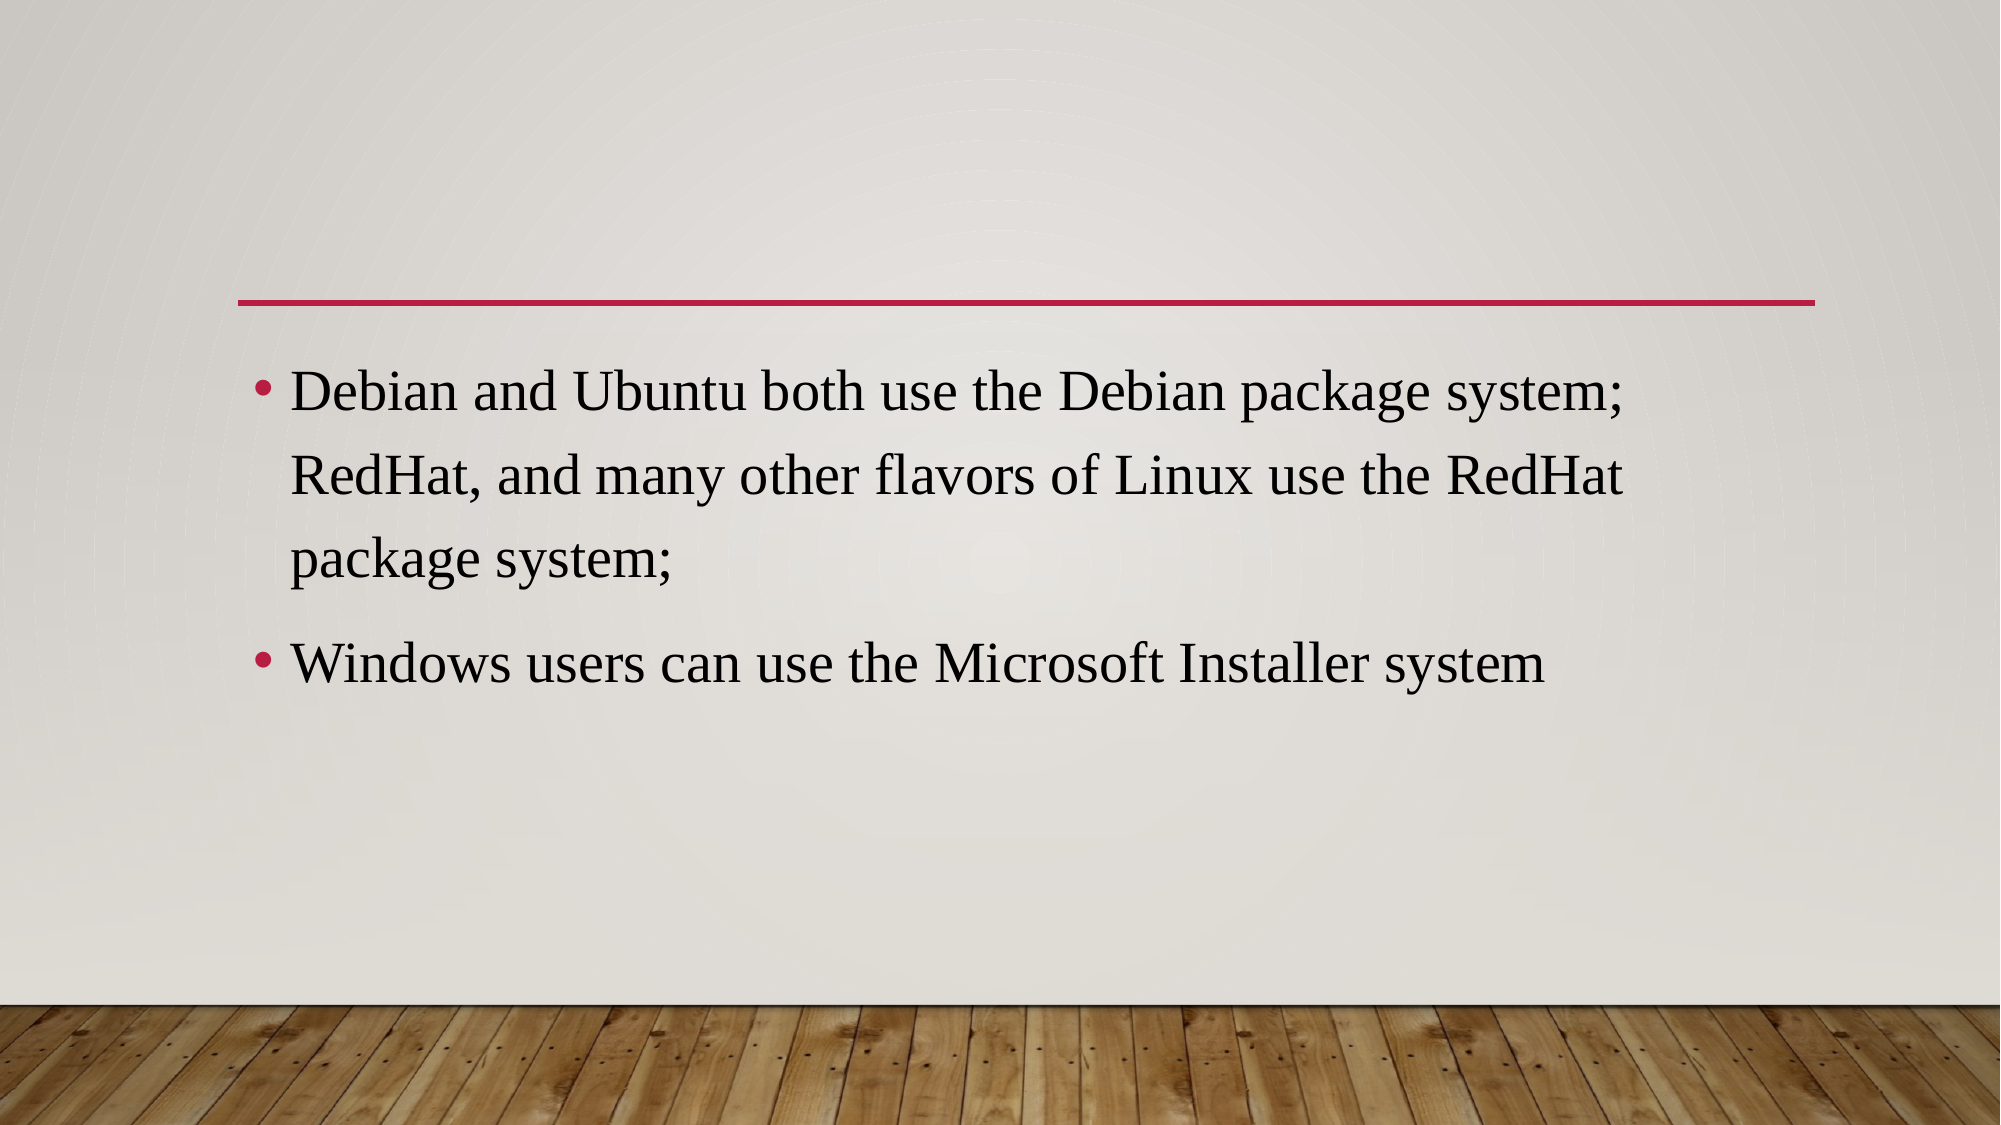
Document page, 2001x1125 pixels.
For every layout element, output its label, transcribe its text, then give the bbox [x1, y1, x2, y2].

list Debian and Ubuntu both use the Debian package system; RedHat, and many other flavors of Linux use the RedHat package system; Windows users can use the Microsoft Installer system [238, 330, 1814, 897]
picture [0, 1005, 2000, 1125]
